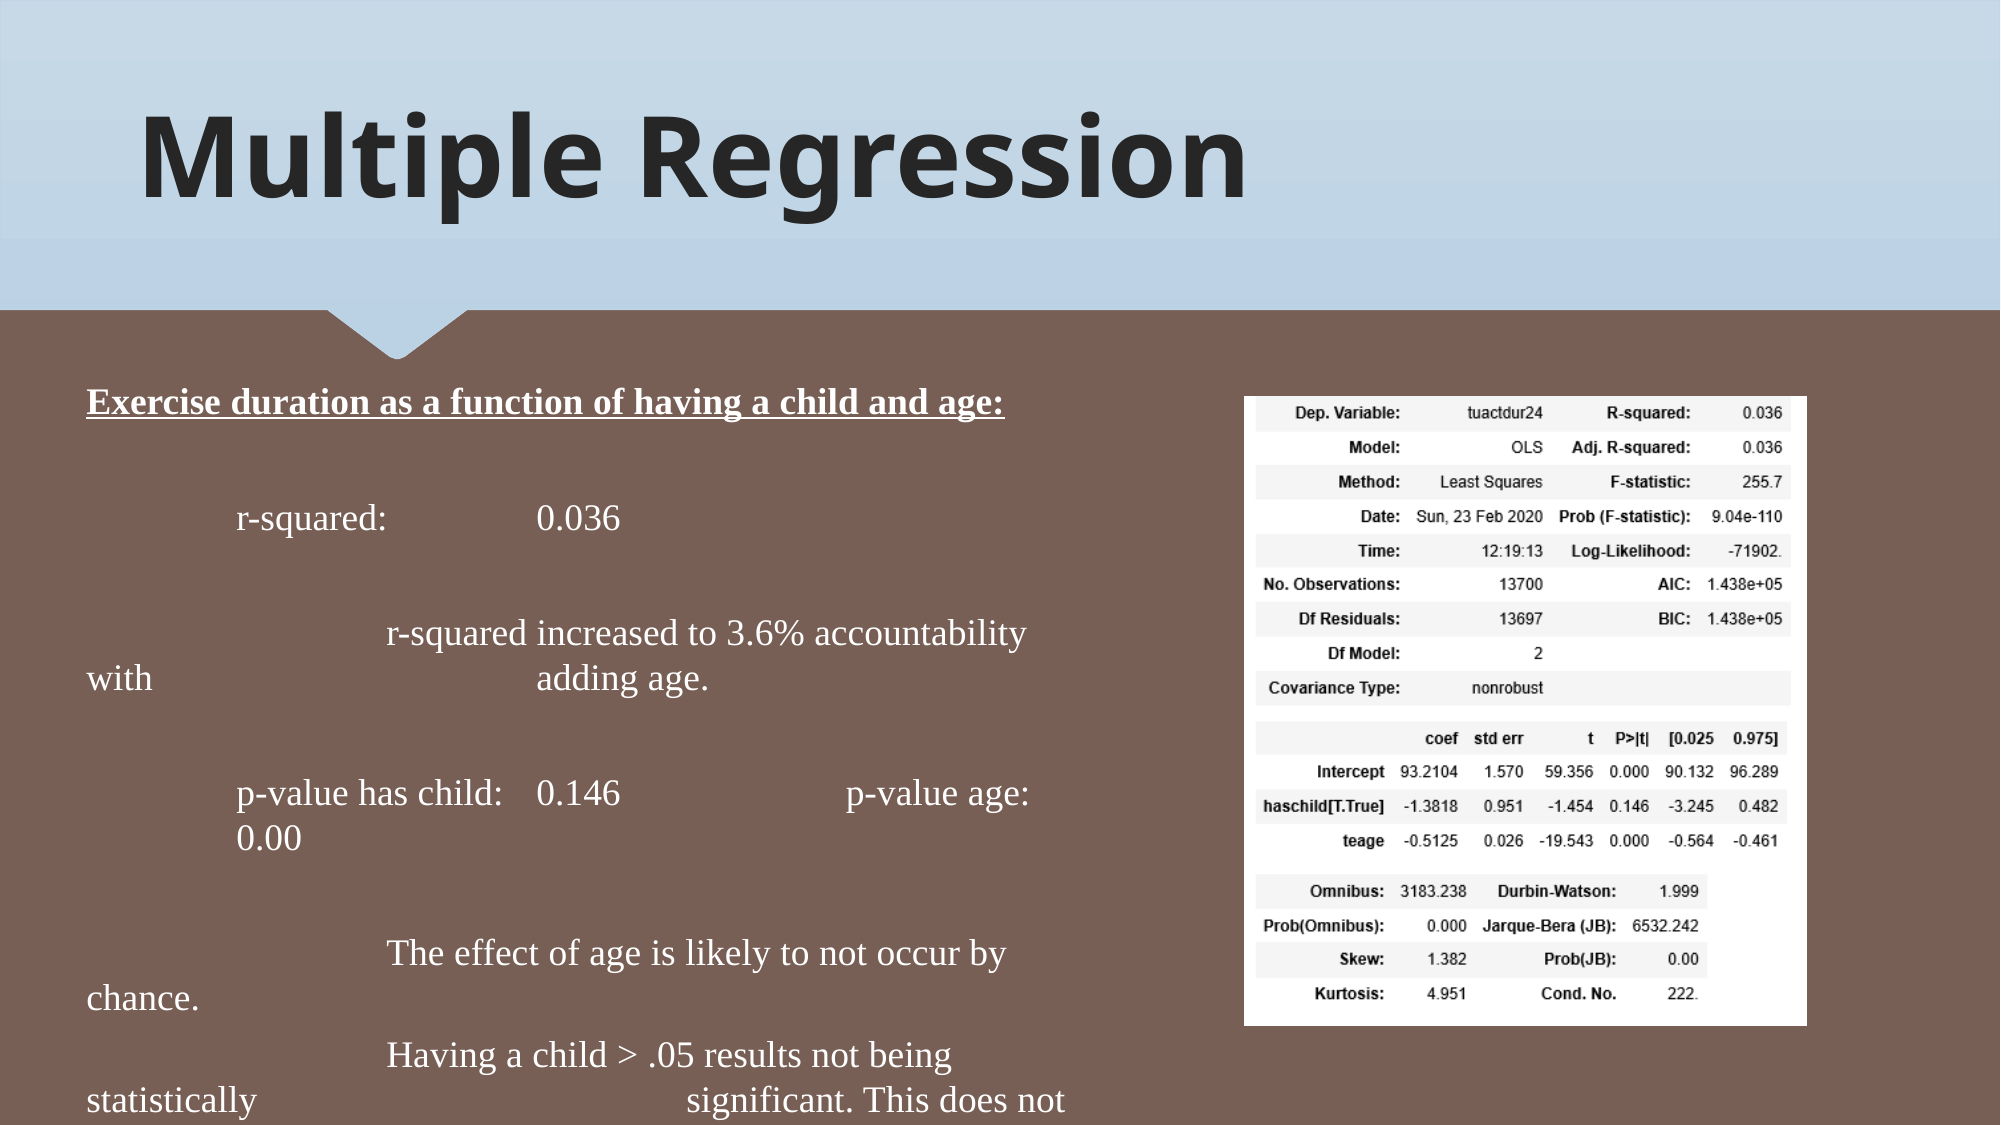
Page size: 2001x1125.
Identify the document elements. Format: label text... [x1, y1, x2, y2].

text_box Exercise duration as a function of having a child and age: r-squared: 0.036 r-squared increased to 3.6% accountability with adding age. p-value has child: 0.146 p-value age: 0.00 The effect of age is likely to not occur by chance. Having a child > .05 results not being statistically significant. This does not have an affect in determining exercise when age is involved. [71, 370, 1113, 1125]
text_box Multiple Regression [121, 77, 1912, 228]
picture [1244, 396, 1807, 1026]
